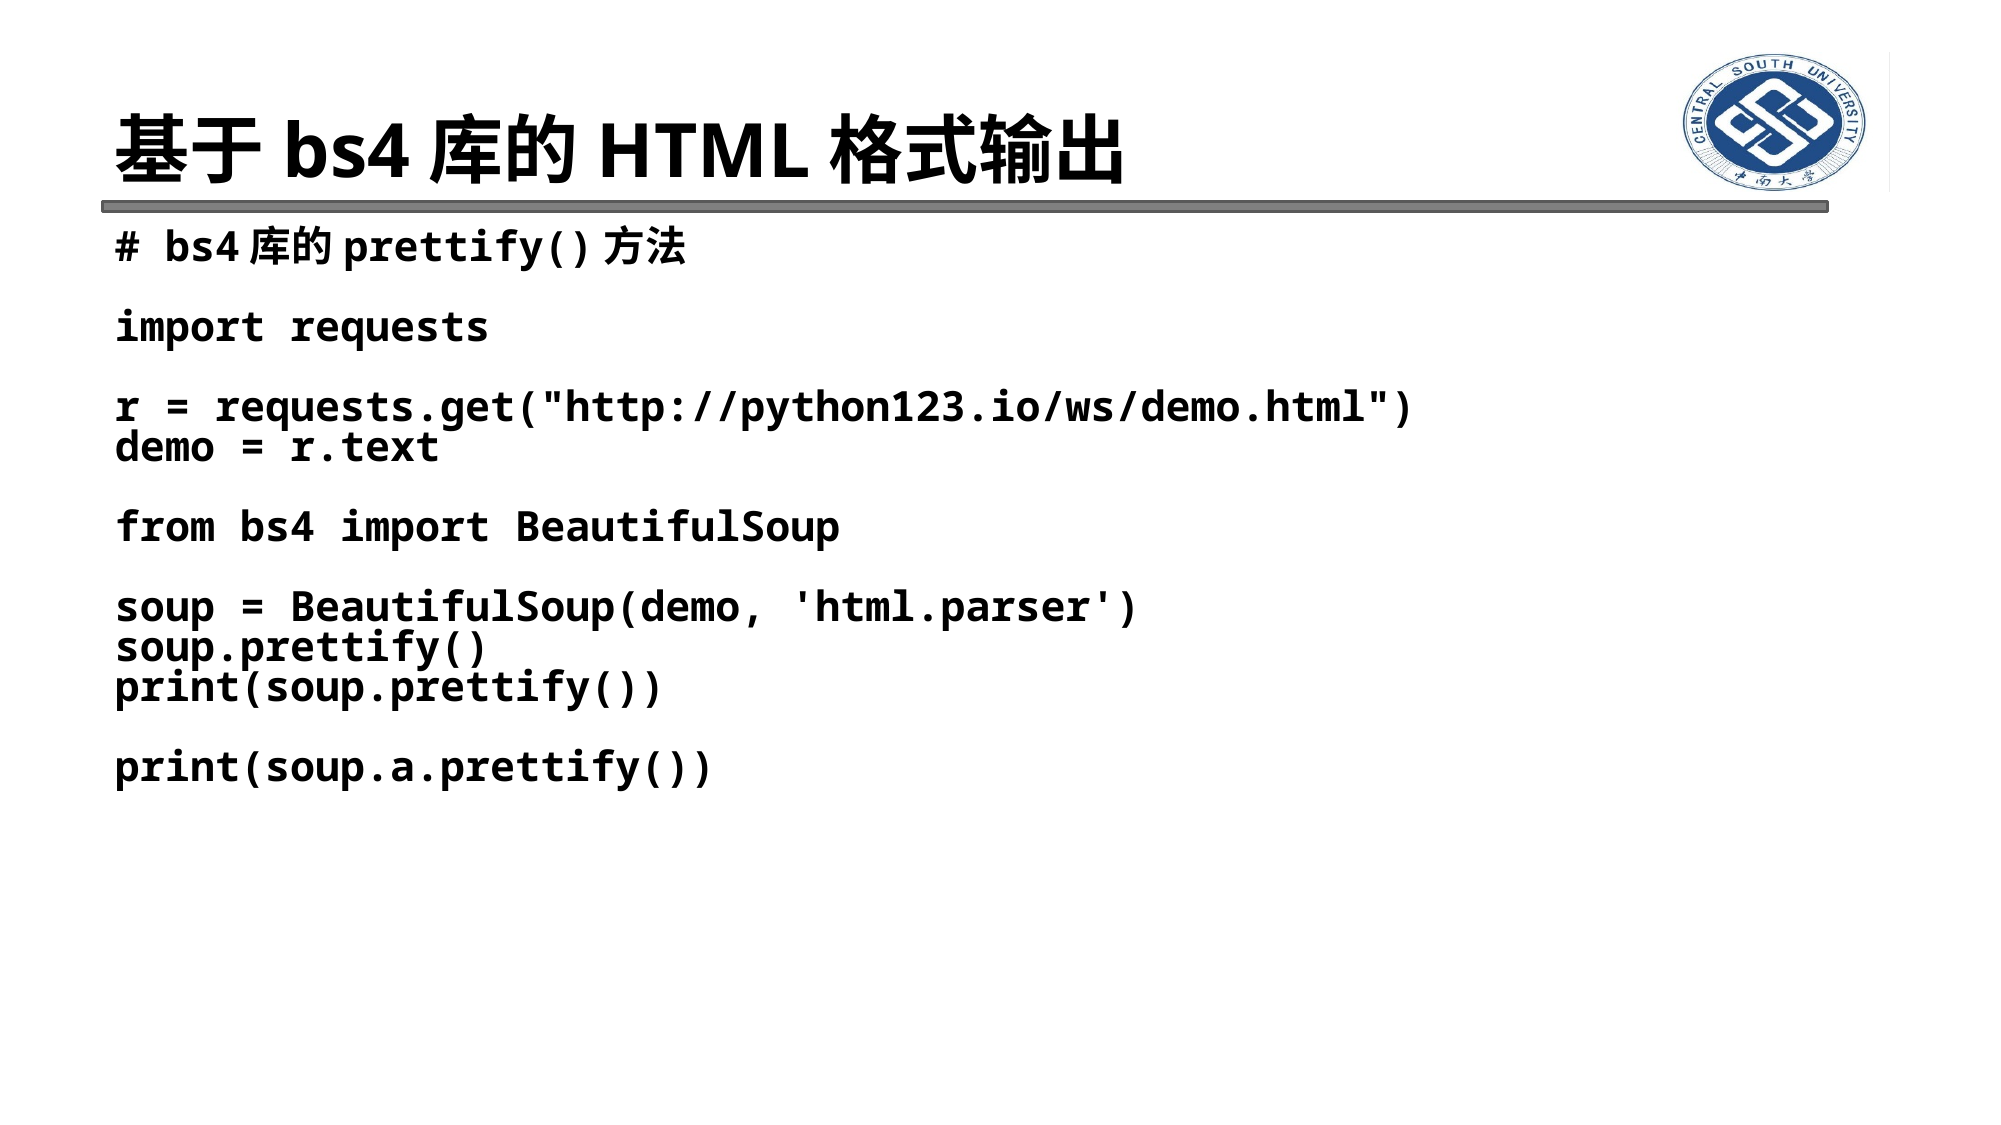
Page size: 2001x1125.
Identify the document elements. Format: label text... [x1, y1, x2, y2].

list # bs4库的prettify()方法 import requests r = requests.get("http://python123.io/ws/demo.html") demo = r.text from bs4 import BeautifulSoup soup = BeautifulSoup(demo, 'html.parser') soup.prettify() print(soup.prettify()) print(soup.a.prettify()) [99, 222, 1917, 1026]
title 基于bs4库的HTML格式输出 [99, 12, 1805, 200]
picture [1805, 52, 1890, 192]
